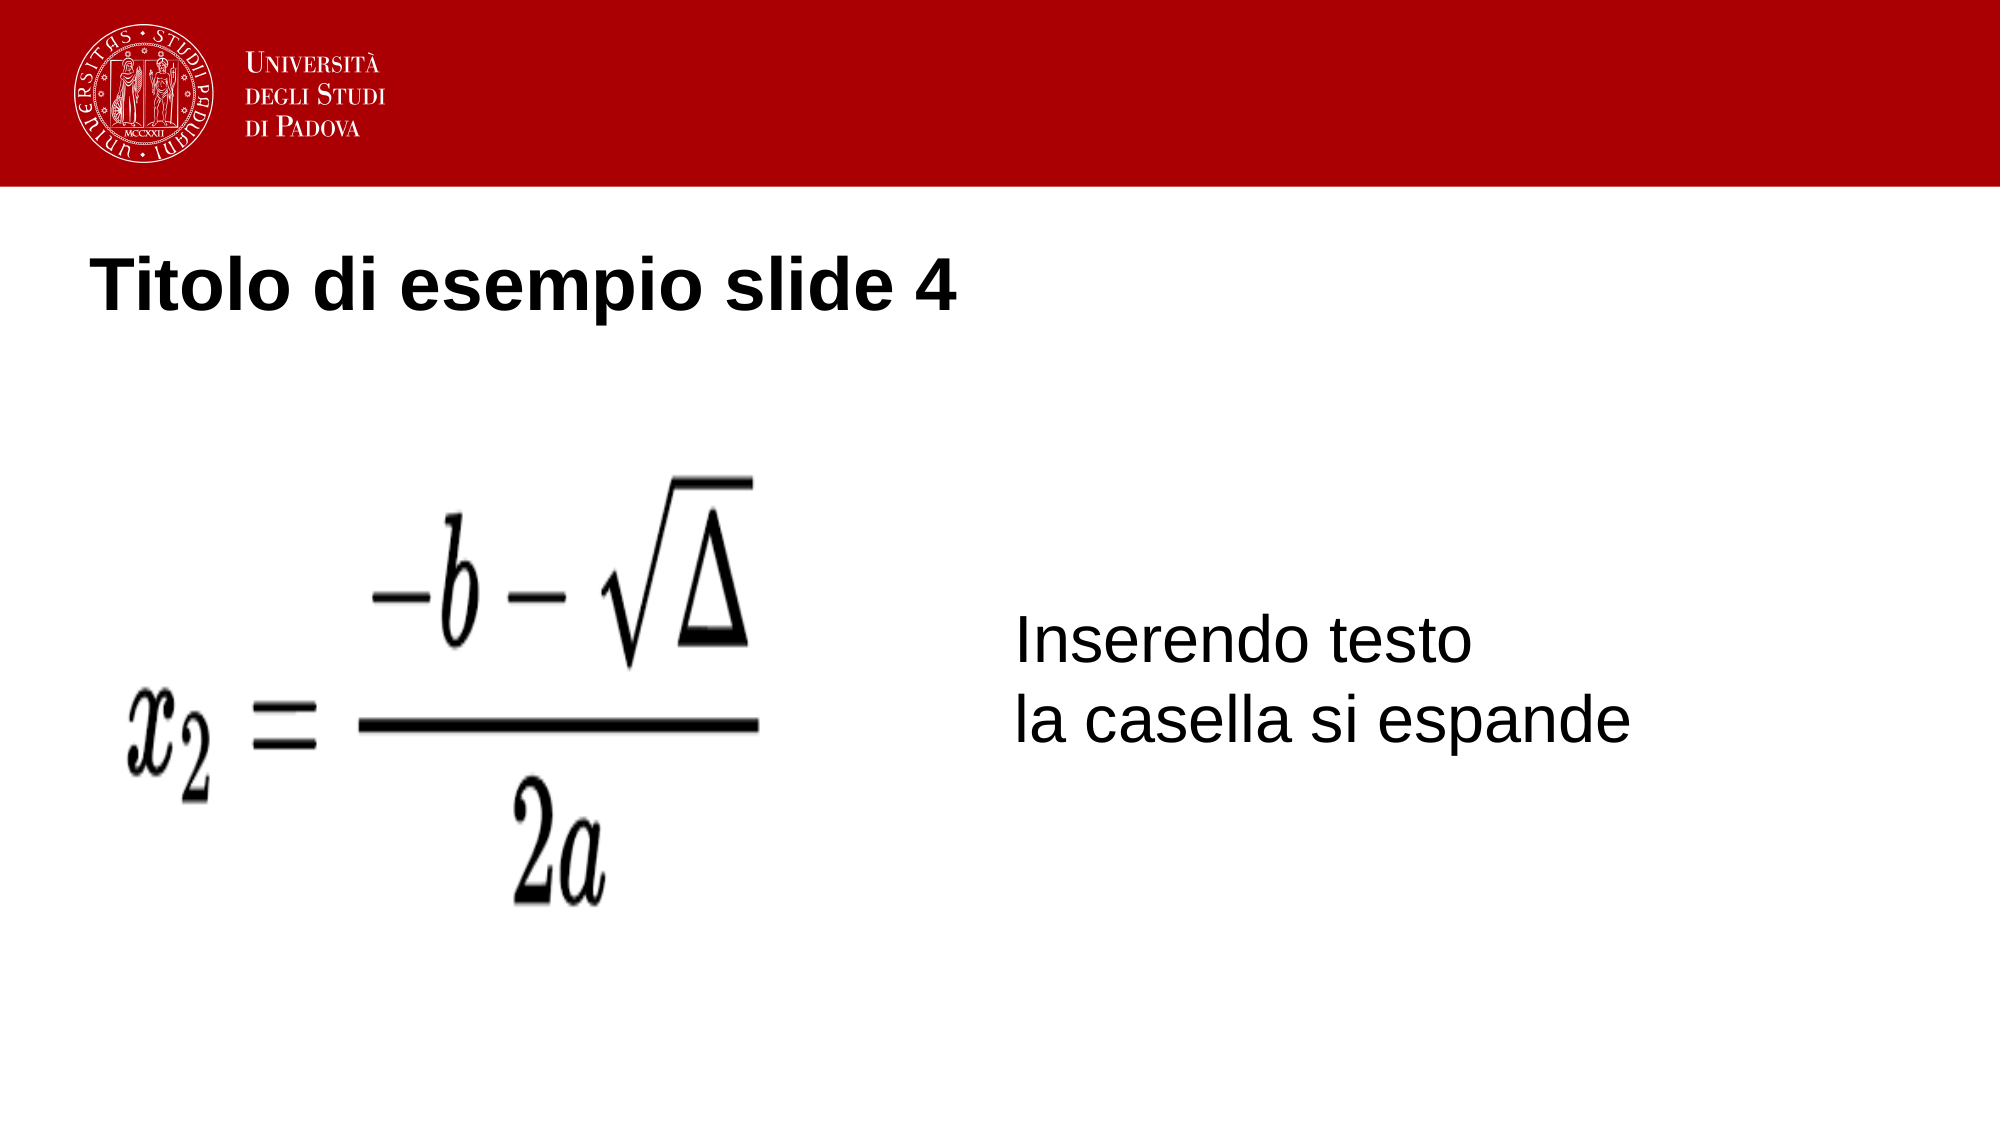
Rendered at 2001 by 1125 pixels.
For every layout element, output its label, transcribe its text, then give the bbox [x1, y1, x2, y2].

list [125, 460, 770, 915]
picture [74, 24, 385, 163]
text_box Inserendo testo la casella si espande [999, 588, 1821, 764]
title Titolo di esempio slide 4 [74, 190, 2000, 386]
